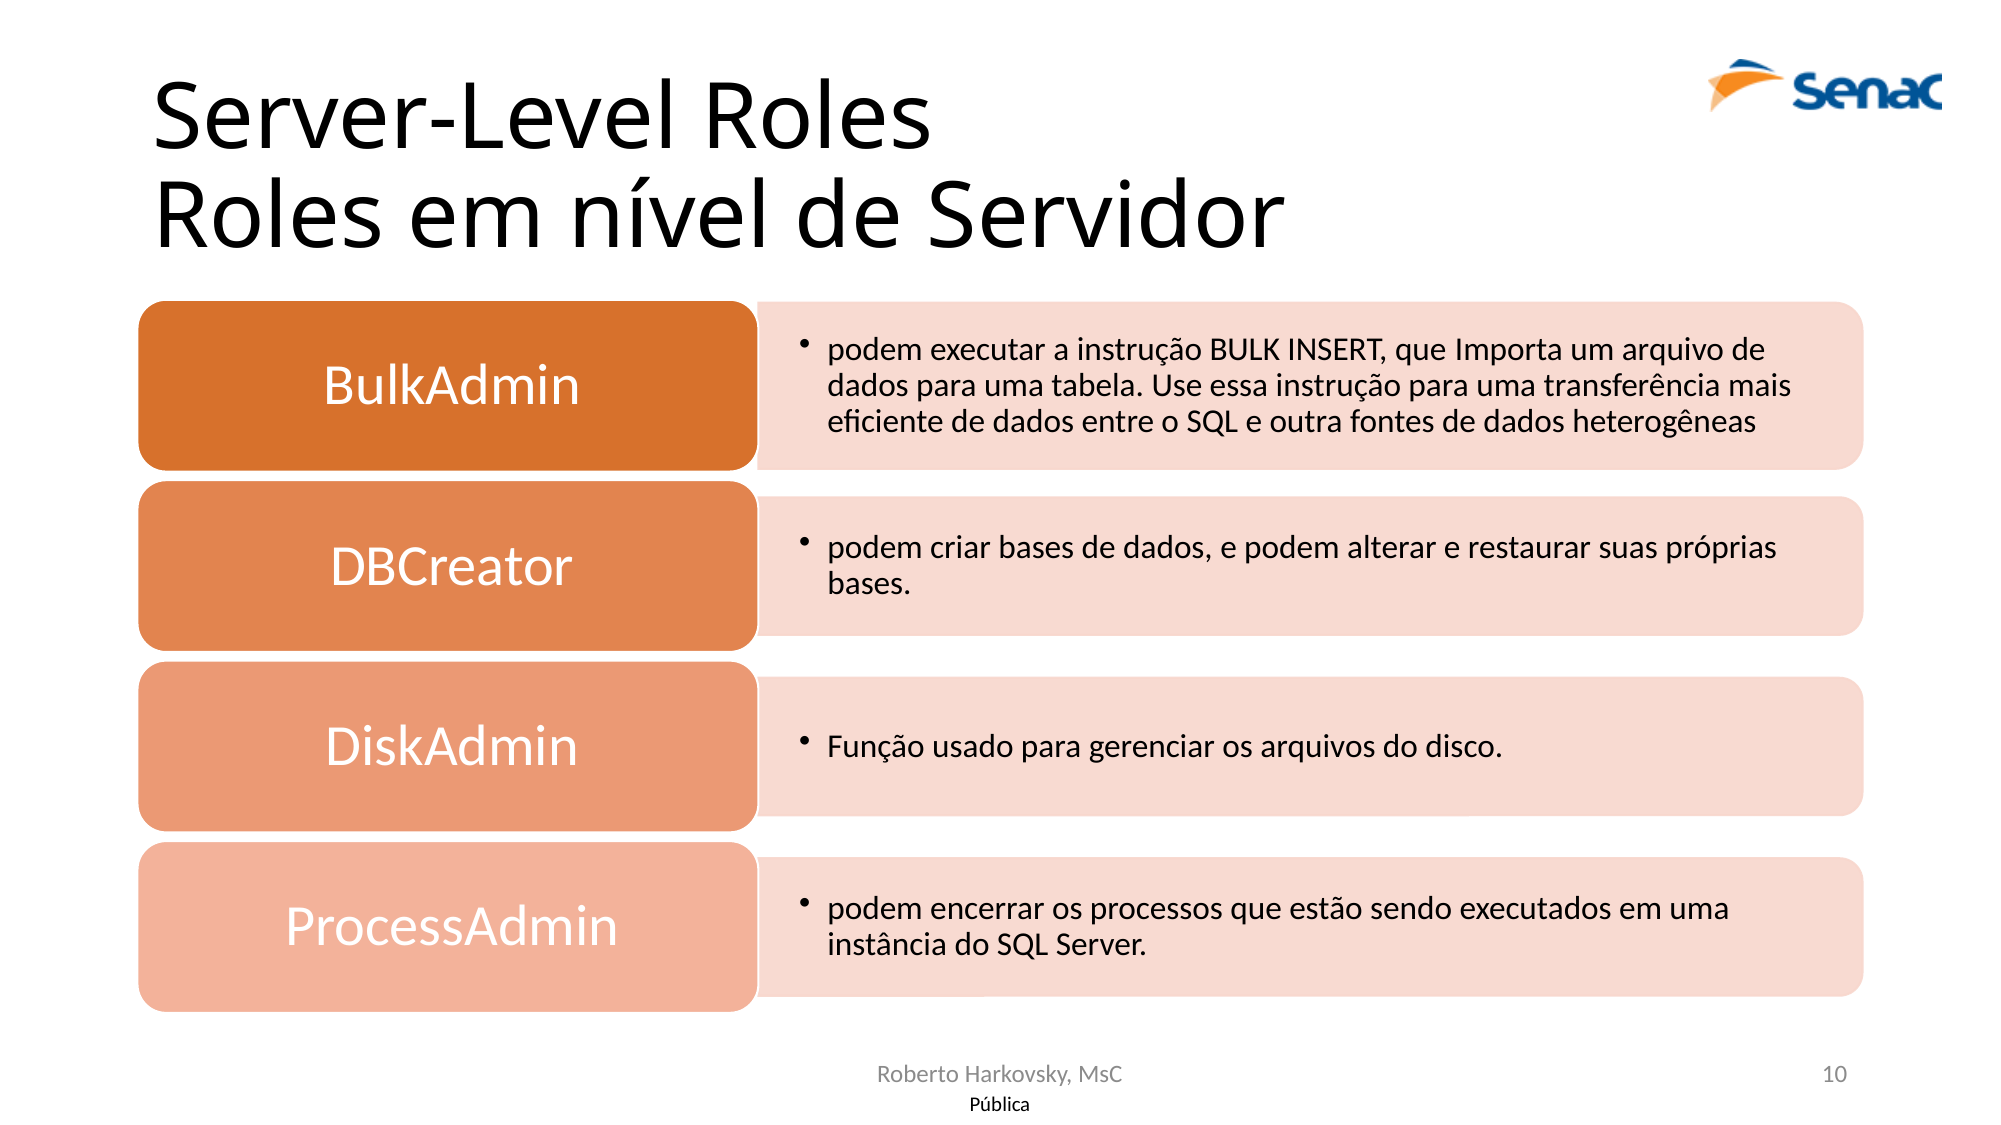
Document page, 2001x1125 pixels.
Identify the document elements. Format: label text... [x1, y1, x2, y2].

picture [1863, 59, 1942, 112]
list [137, 299, 1863, 1014]
title Server-Level Roles Roles em nível de Servidor [137, 59, 1863, 278]
footer Roberto Harkovsky, MsC [662, 1042, 1338, 1103]
slide_number 10 [1412, 1042, 1863, 1103]
